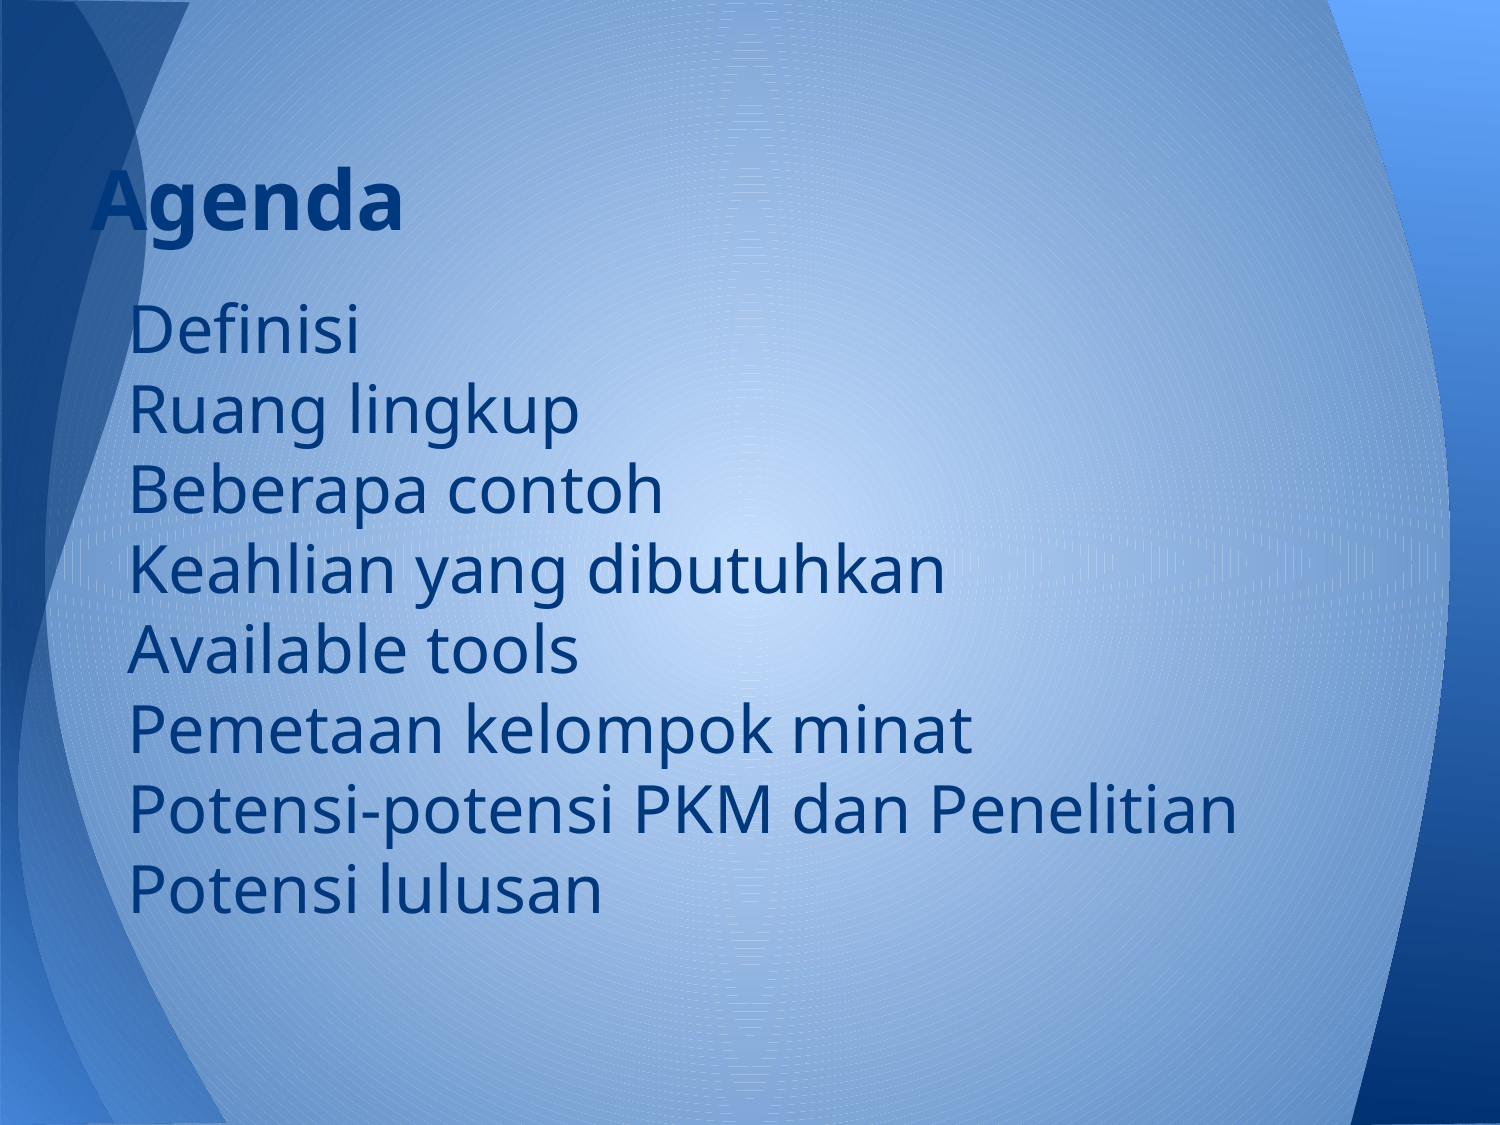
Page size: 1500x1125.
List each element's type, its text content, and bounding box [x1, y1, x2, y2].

title Agenda [75, 45, 1425, 263]
list Definisi Ruang lingkup Beberapa contoh Keahlian yang dibutuhkan Available tools Pemetaan kelompok minat Potensi-potensi PKM dan Penelitian Potensi lulusan [75, 272, 1425, 1067]
